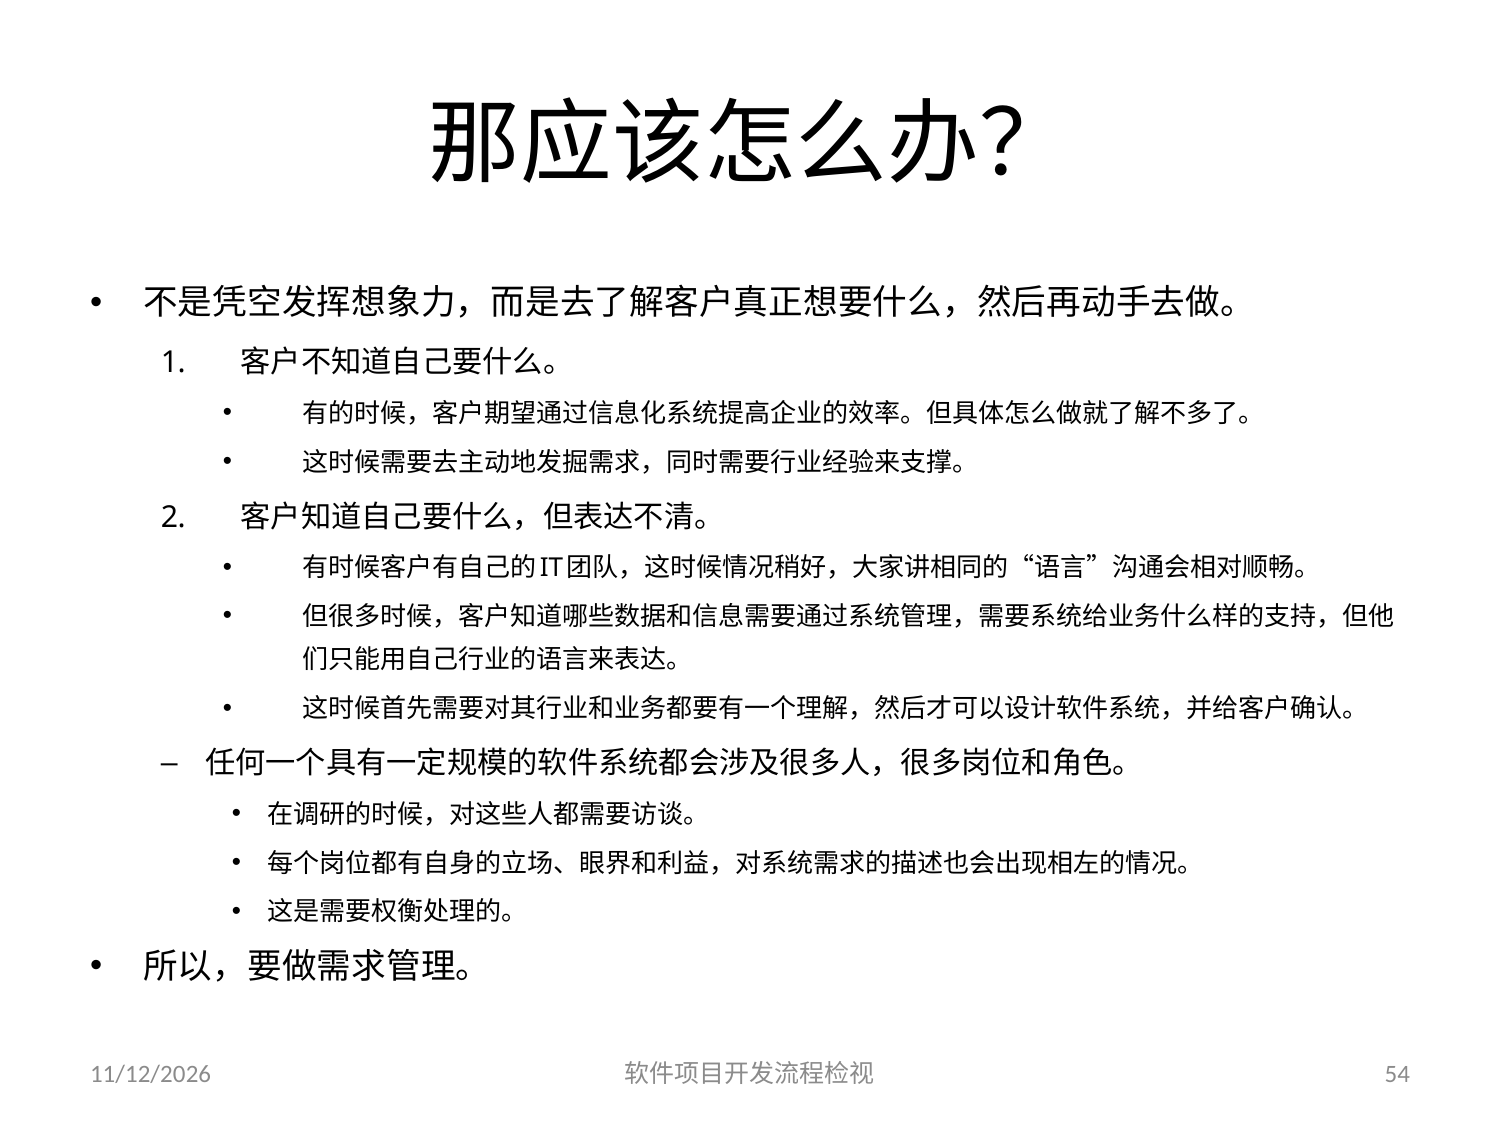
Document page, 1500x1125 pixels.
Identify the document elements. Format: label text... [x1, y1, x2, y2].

title 那应该怎么办？ [75, 45, 1425, 233]
footer 软件项目开发流程检视 [512, 1042, 988, 1103]
slide_number 54 [1074, 1042, 1425, 1103]
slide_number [75, 1042, 425, 1103]
list 不是凭空发挥想象力，而是去了解客户真正想要什么，然后再动手去做。 客户不知道自己要什么。 有的时候，客户期望通过信息化系统提高企业的效率。但具体怎么做就了解不多了。 这时候需要去主动地发掘需求，同时需要行业经验来支撑。 客户知道自己要什么，但表达不清。 有时候客户有自己的IT团队，这时候情况稍好，大家讲相同的“语言”沟通会相对顺畅。 但很多时候，客户知道哪些数据和信息需要通过系统管理，需要系统给业务什么样的支持，但他们只能用自己行业的语言来表达。 这时候首先需要对其行业和业务都要有一个理解，然后才可以设计软件系统，并给客户确认。 任何一个具有一定规模的软件系统都会涉及很多人，很多岗位和角色。 在调研的时候，对这些人都需要访谈。 每个岗位都有自身的立场、眼界和利益，对系统需求的描述也会出现相左的情况。 这是需要权衡处理的。 所以，要做需求管理。 [75, 262, 1425, 1005]
